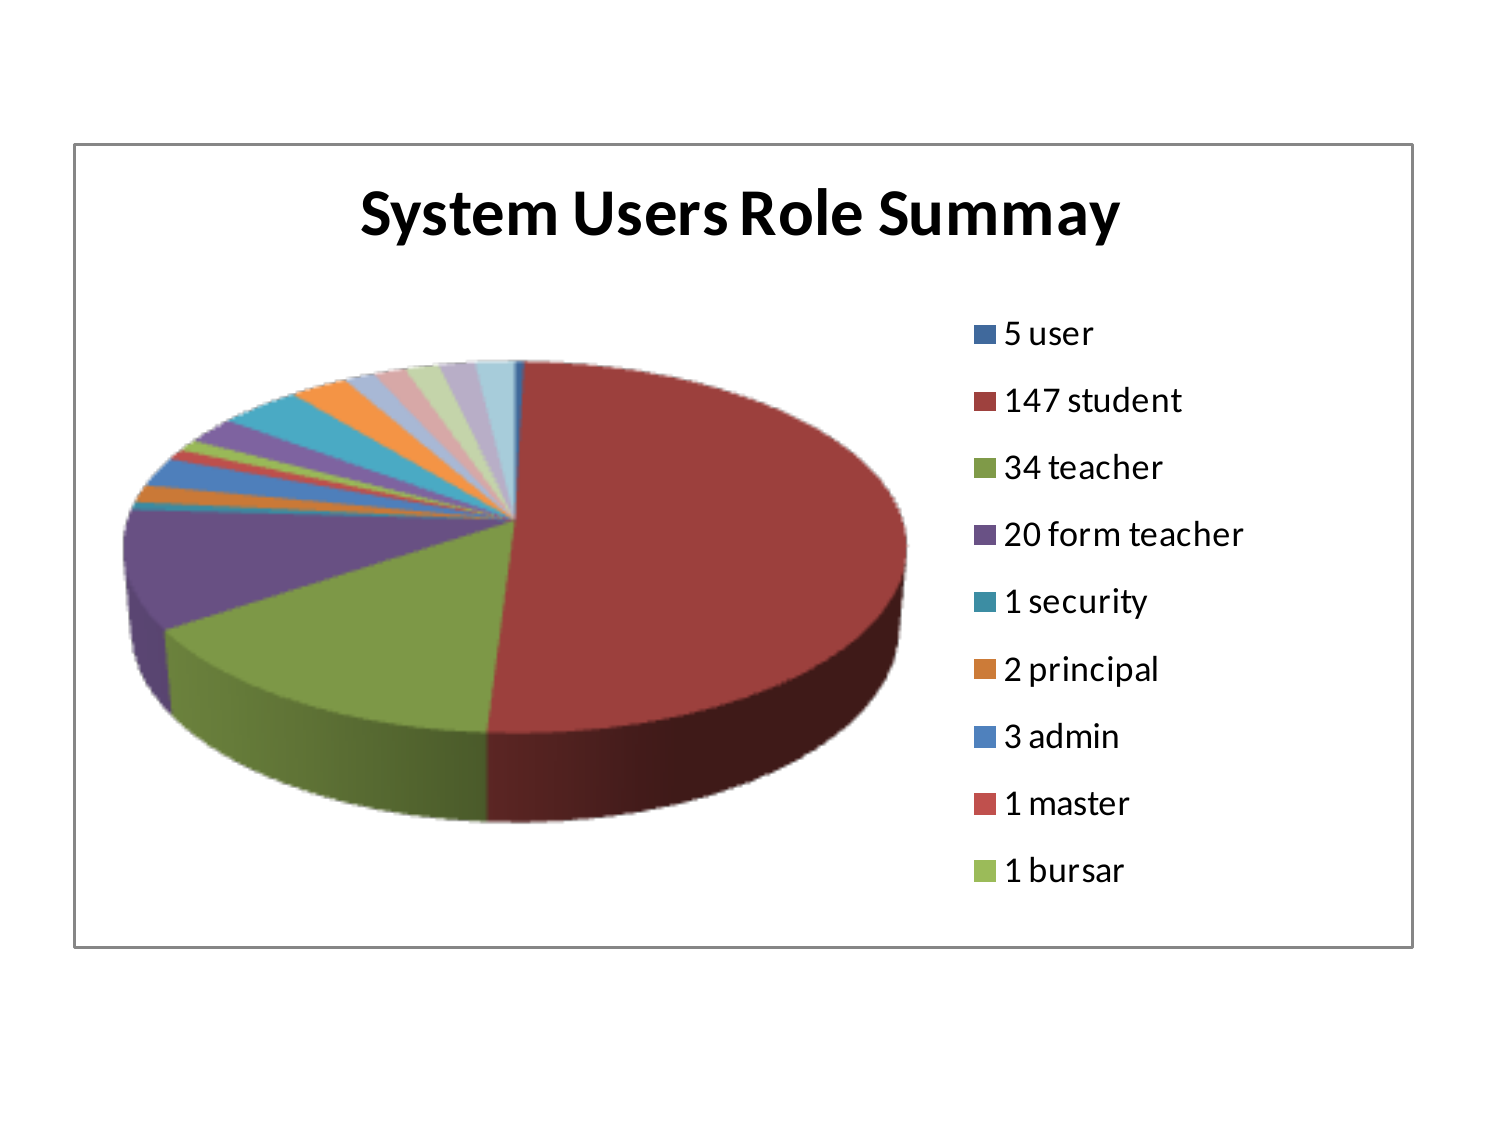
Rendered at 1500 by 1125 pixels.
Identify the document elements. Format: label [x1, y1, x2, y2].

text_box [70, 140, 1415, 950]
